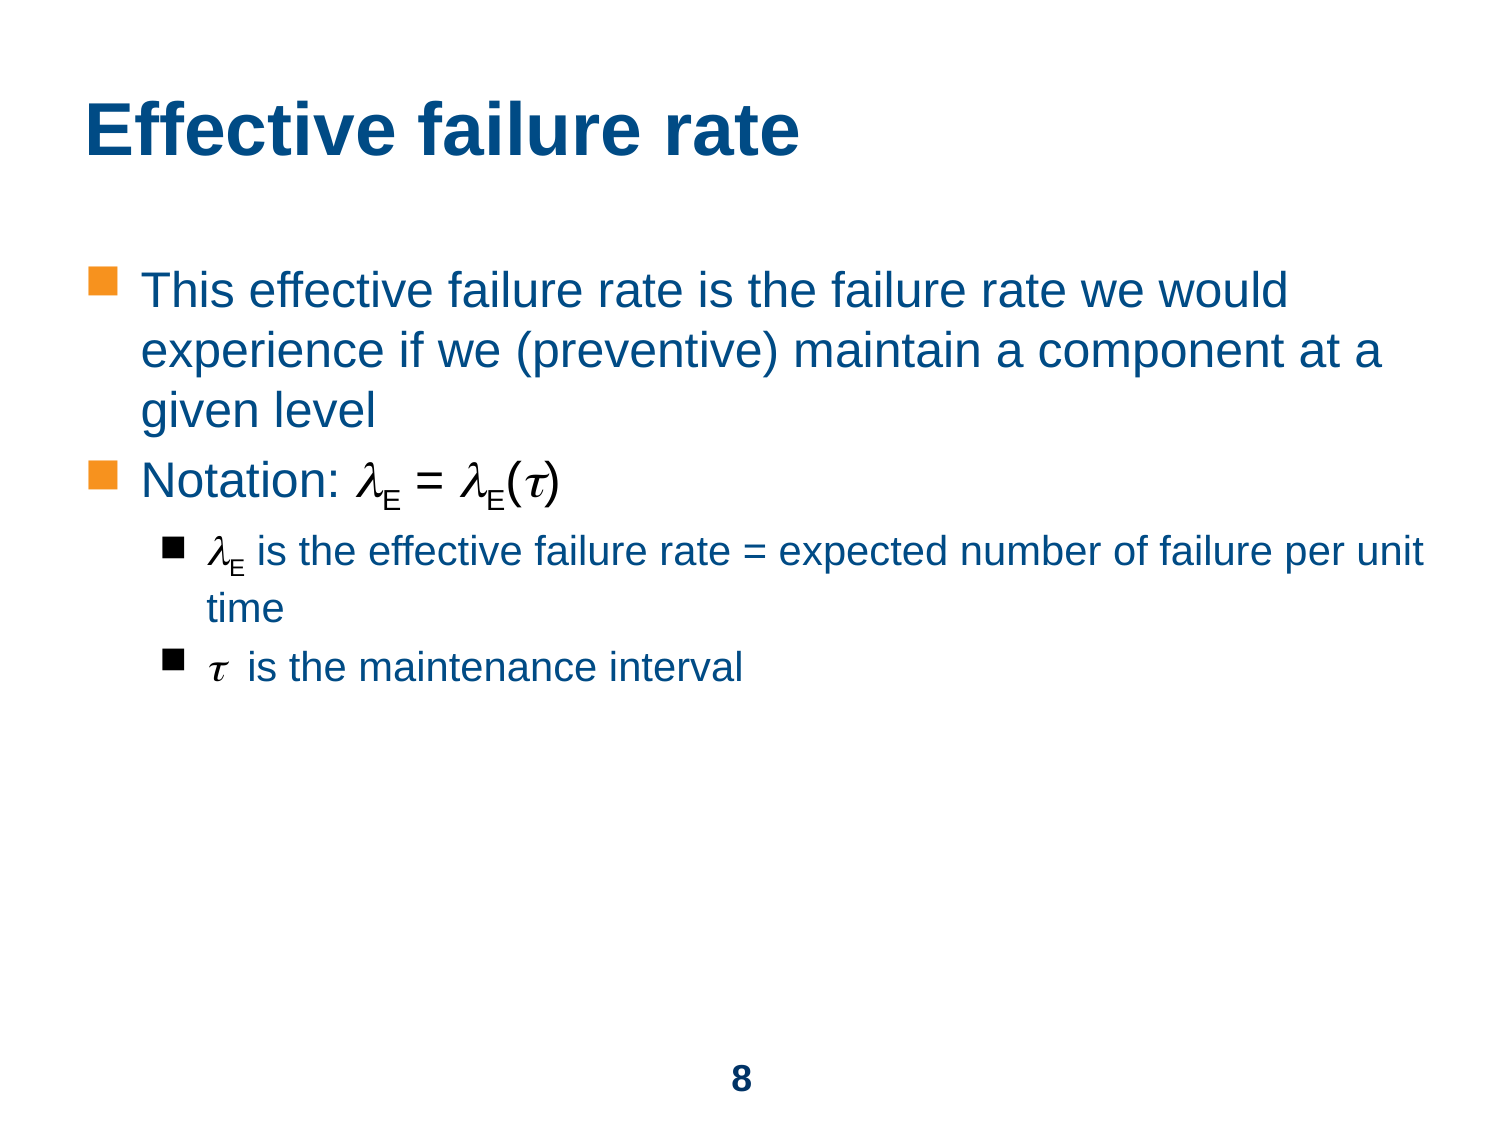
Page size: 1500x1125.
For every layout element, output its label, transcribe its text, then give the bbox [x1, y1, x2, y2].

title Effective failure rate [69, 50, 1454, 200]
list This effective failure rate is the failure rate we would experience if we (preventive) maintain a component at a given level Notation: E = E() E is the effective failure rate = expected number of failure per unit time  is the maintenance interval [69, 249, 1454, 975]
